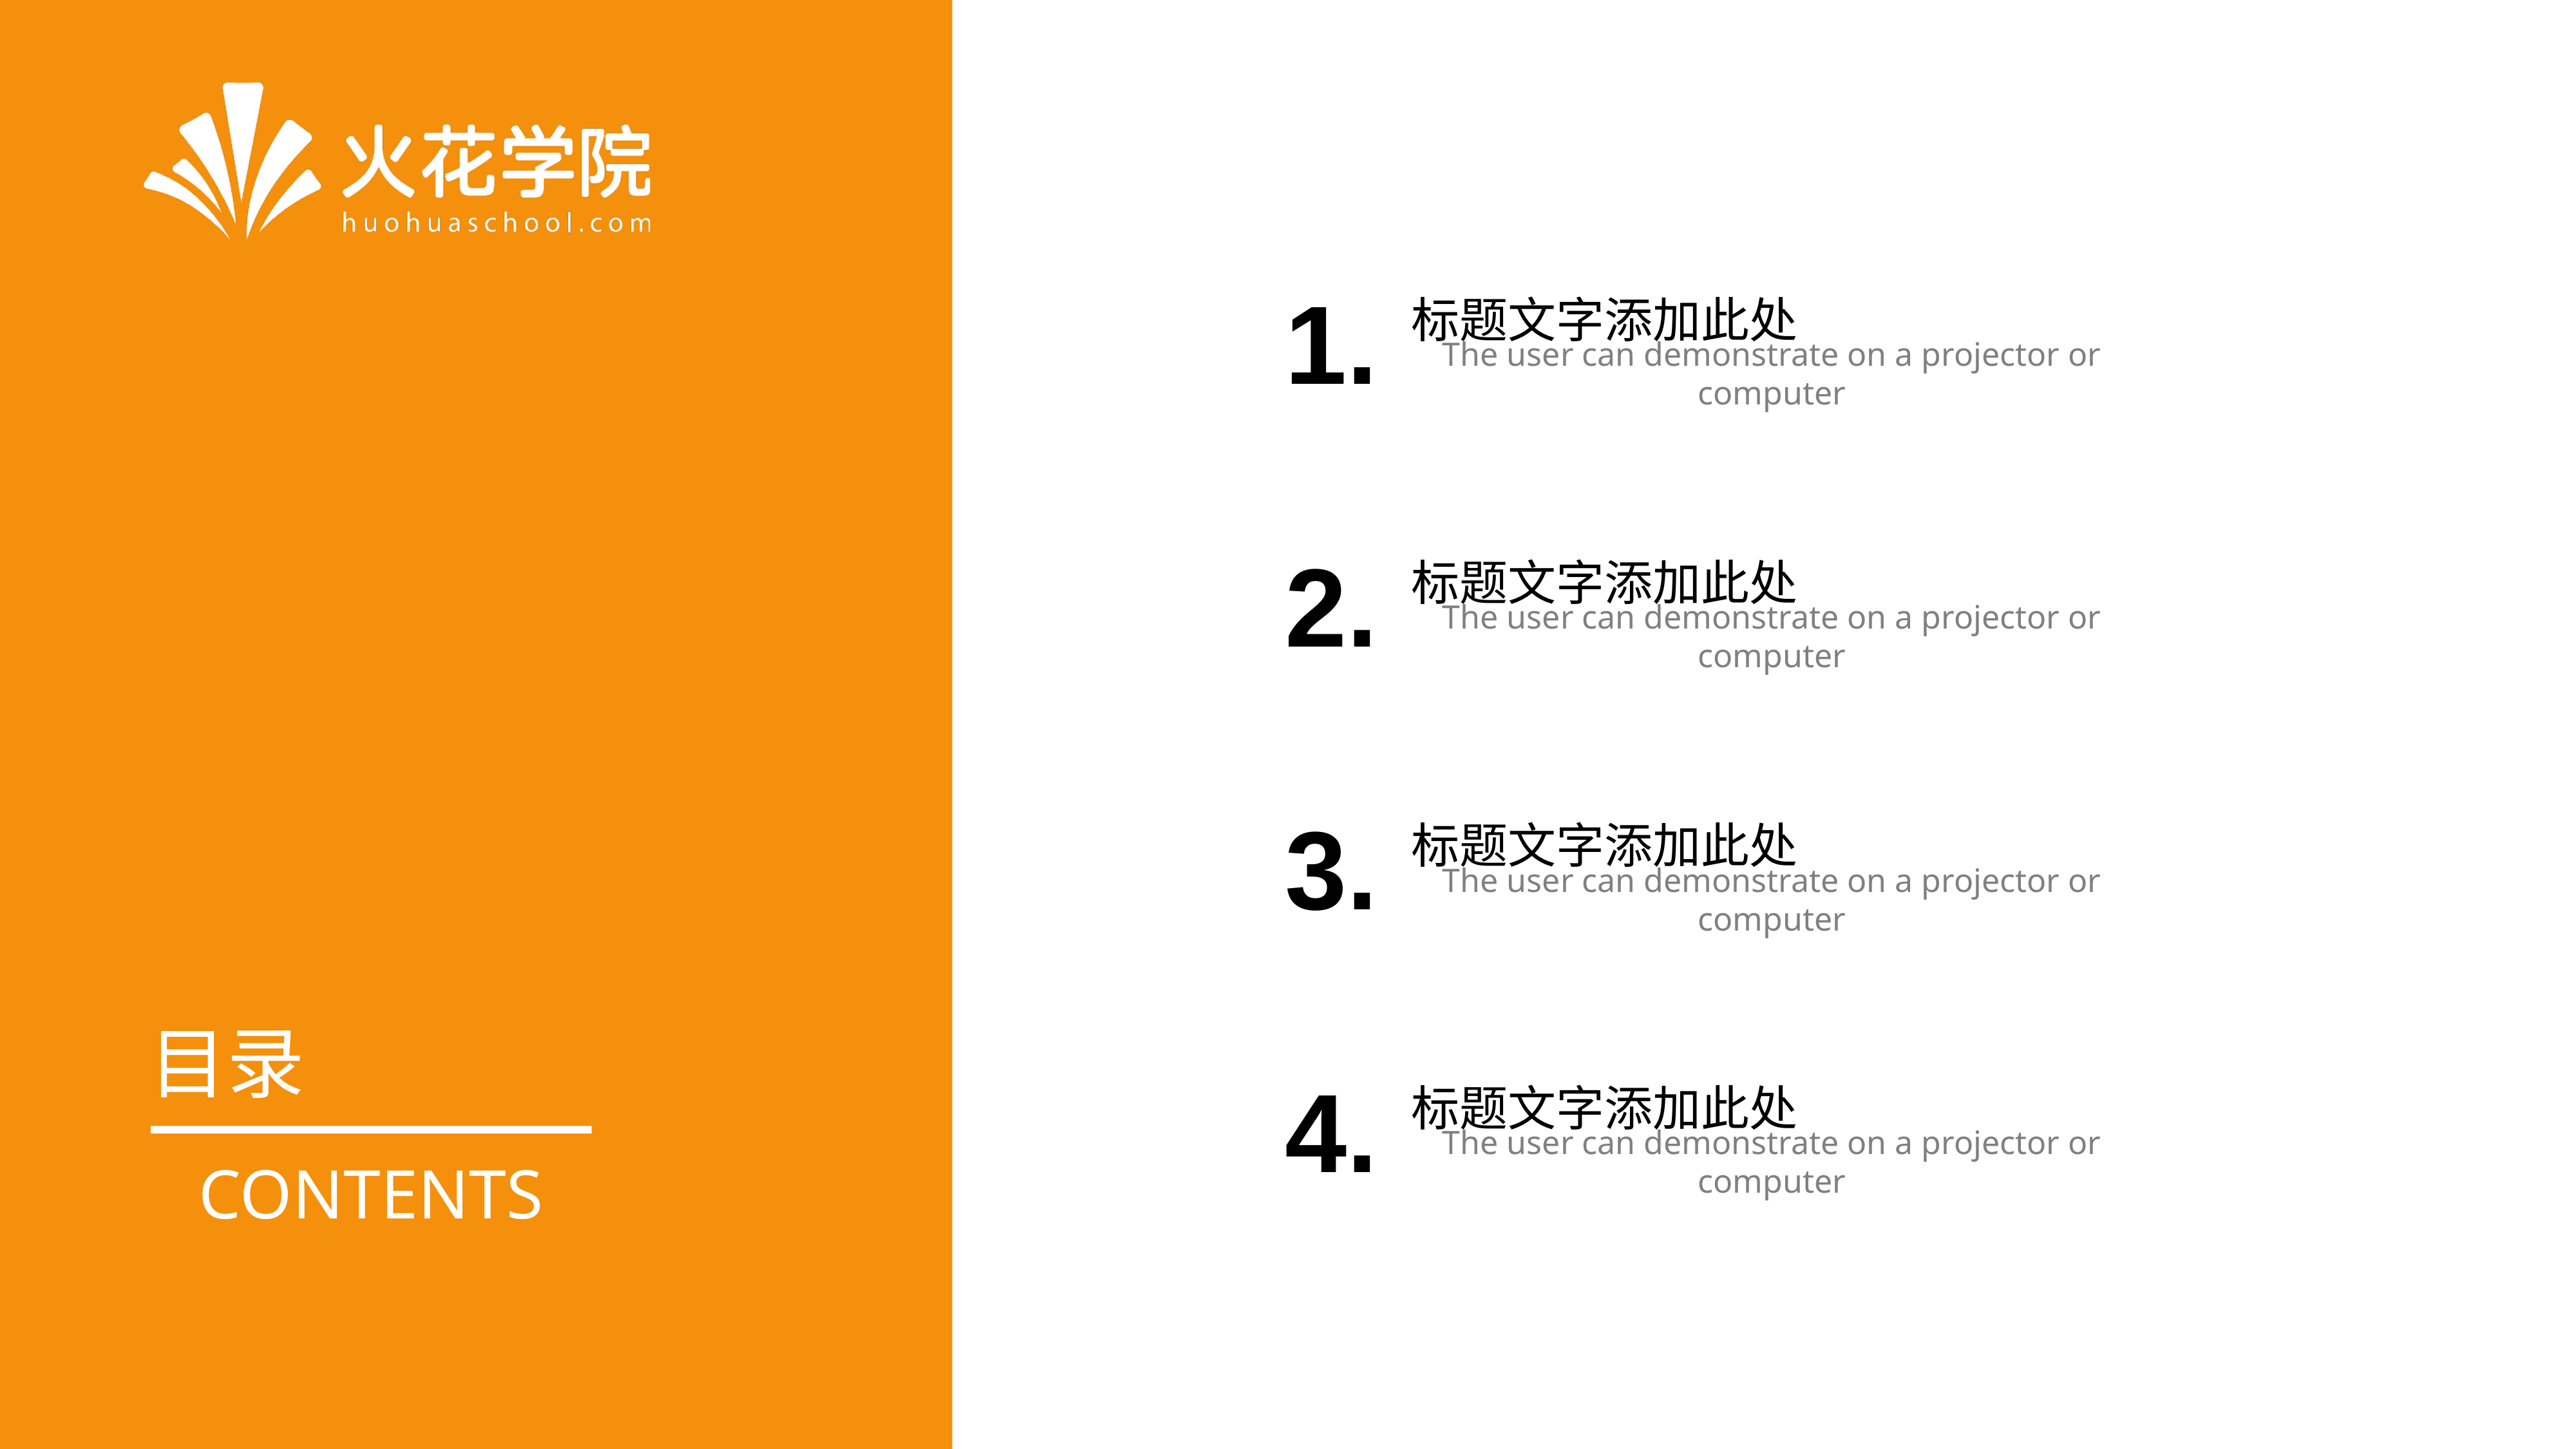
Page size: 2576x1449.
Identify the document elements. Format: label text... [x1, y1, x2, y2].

picture [144, 82, 650, 240]
text_box [151, 1126, 592, 1134]
text_box 目录 [122, 1009, 331, 1113]
text_box [0, 0, 952, 1449]
text_box CONTENTS [193, 1146, 549, 1238]
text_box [1256, 267, 2170, 1202]
